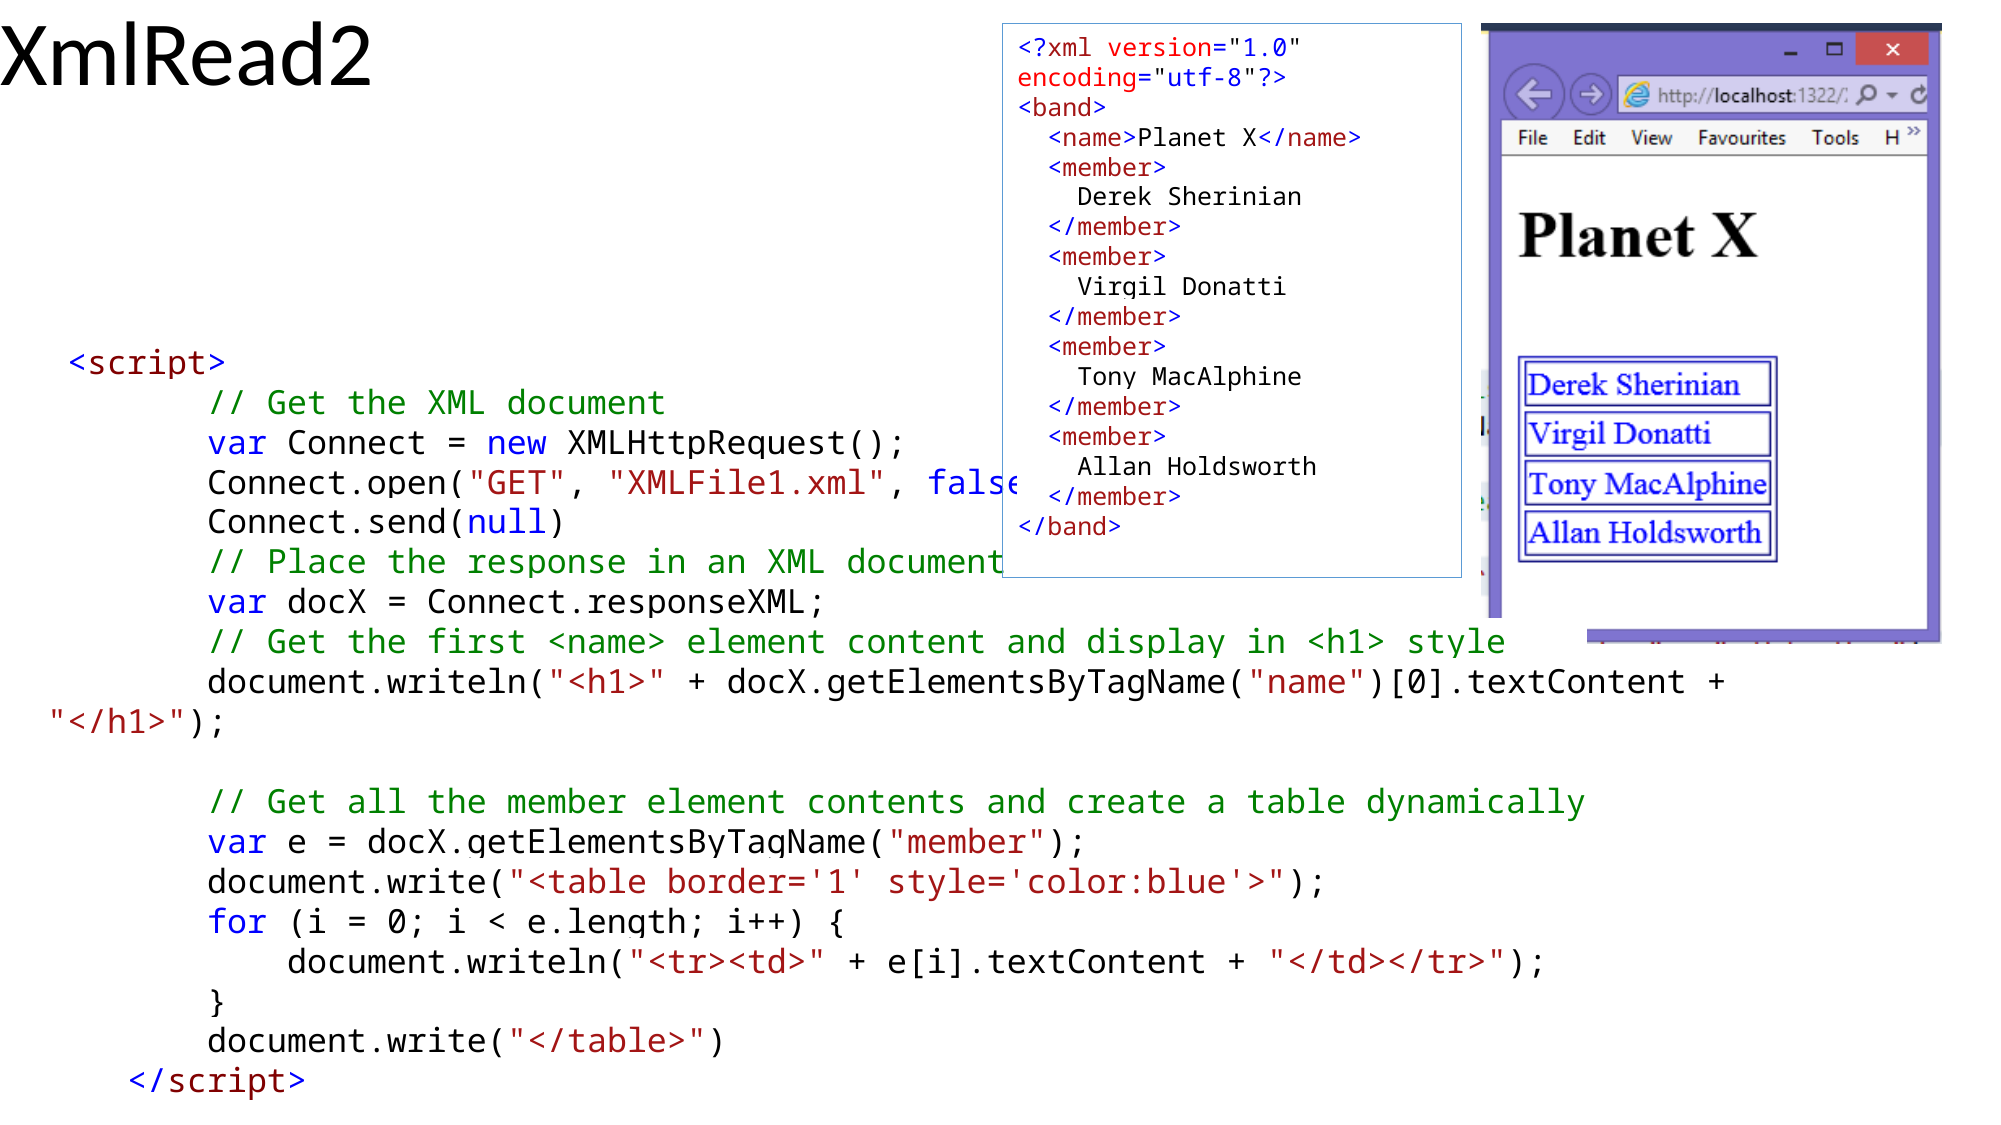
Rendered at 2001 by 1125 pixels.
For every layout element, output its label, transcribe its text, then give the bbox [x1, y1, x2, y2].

text_box <?xml version="1.0" encoding="utf-8"?> <band> <name>Planet X</name> <member> Derek Sherinian </member> <member> Virgil Donatti </member> <member> Tony MacAlphine </member> <member> Allan Holdsworth </member> </band> [1002, 23, 1462, 578]
title XmlRead2 [0, 0, 900, 120]
text_box <script> // Get the XML document var Connect = new XMLHttpRequest(); Connect.open("GET", "XMLFile1.xml", false); Connect.send(null) // Place the response in an XML document var docX = Connect.responseXML; // Get the first <name> element content and display in <h1> style document.writeln("<h1>" + docX.getElementsByTagName("name")[0].textContent + "</h1>"); // Get all the member element contents and create a table dynamically var e = docX.getElementsByTagName("member"); document.write("<table border='1' style='color:blue'>"); for (i = 0; i < e.length; i++) { document.writeln("<tr><td>" + e[i].textContent + "</td></tr>"); } document.write("</table>") </script> [32, 333, 1841, 1107]
picture [1481, 23, 1943, 644]
